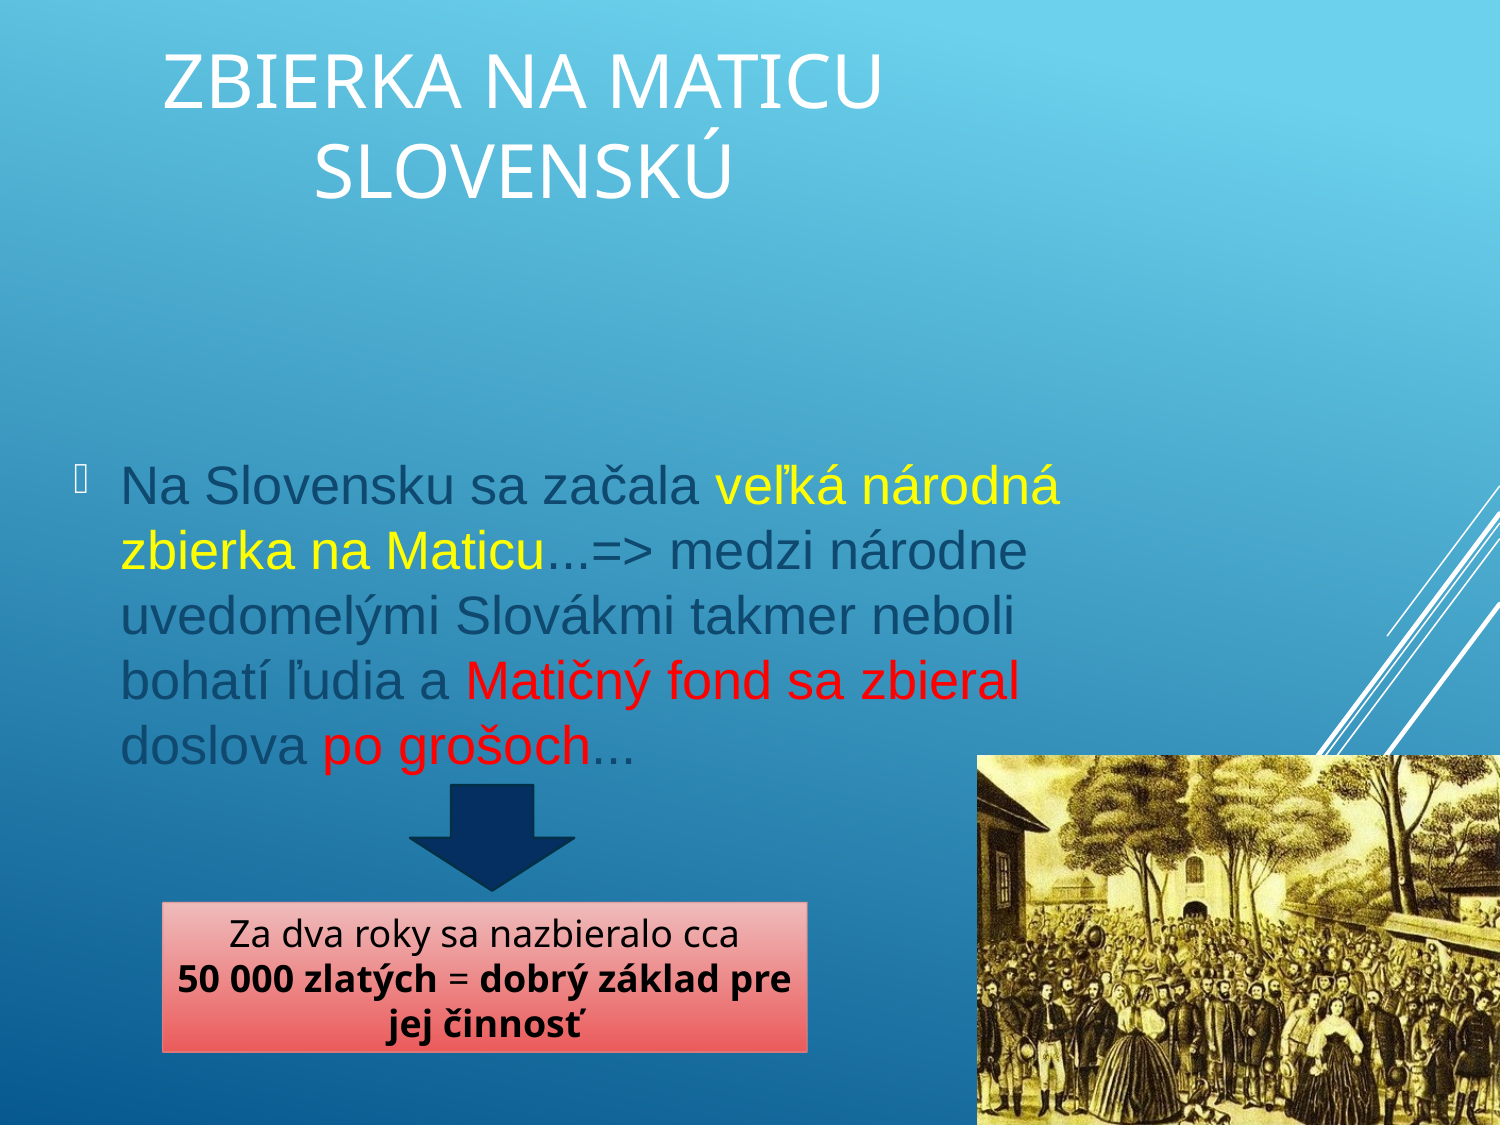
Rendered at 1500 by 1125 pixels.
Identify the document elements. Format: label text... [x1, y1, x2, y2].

list Na Slovensku sa začala veľká národná zbierka na Maticu...=> medzi národne uvedomelými Slovákmi takmer neboli bohatí ľudia a Matičný fond sa zbieral doslova po grošoch... [58, 316, 1109, 910]
title Zbierka na Maticu slovenskú [0, 0, 1050, 248]
text_box Za dva roky sa nazbieralo cca 50 000 zlatých = dobrý základ pre jej činnosť [162, 902, 808, 1053]
text_box [408, 783, 576, 892]
picture [977, 754, 1500, 1125]
